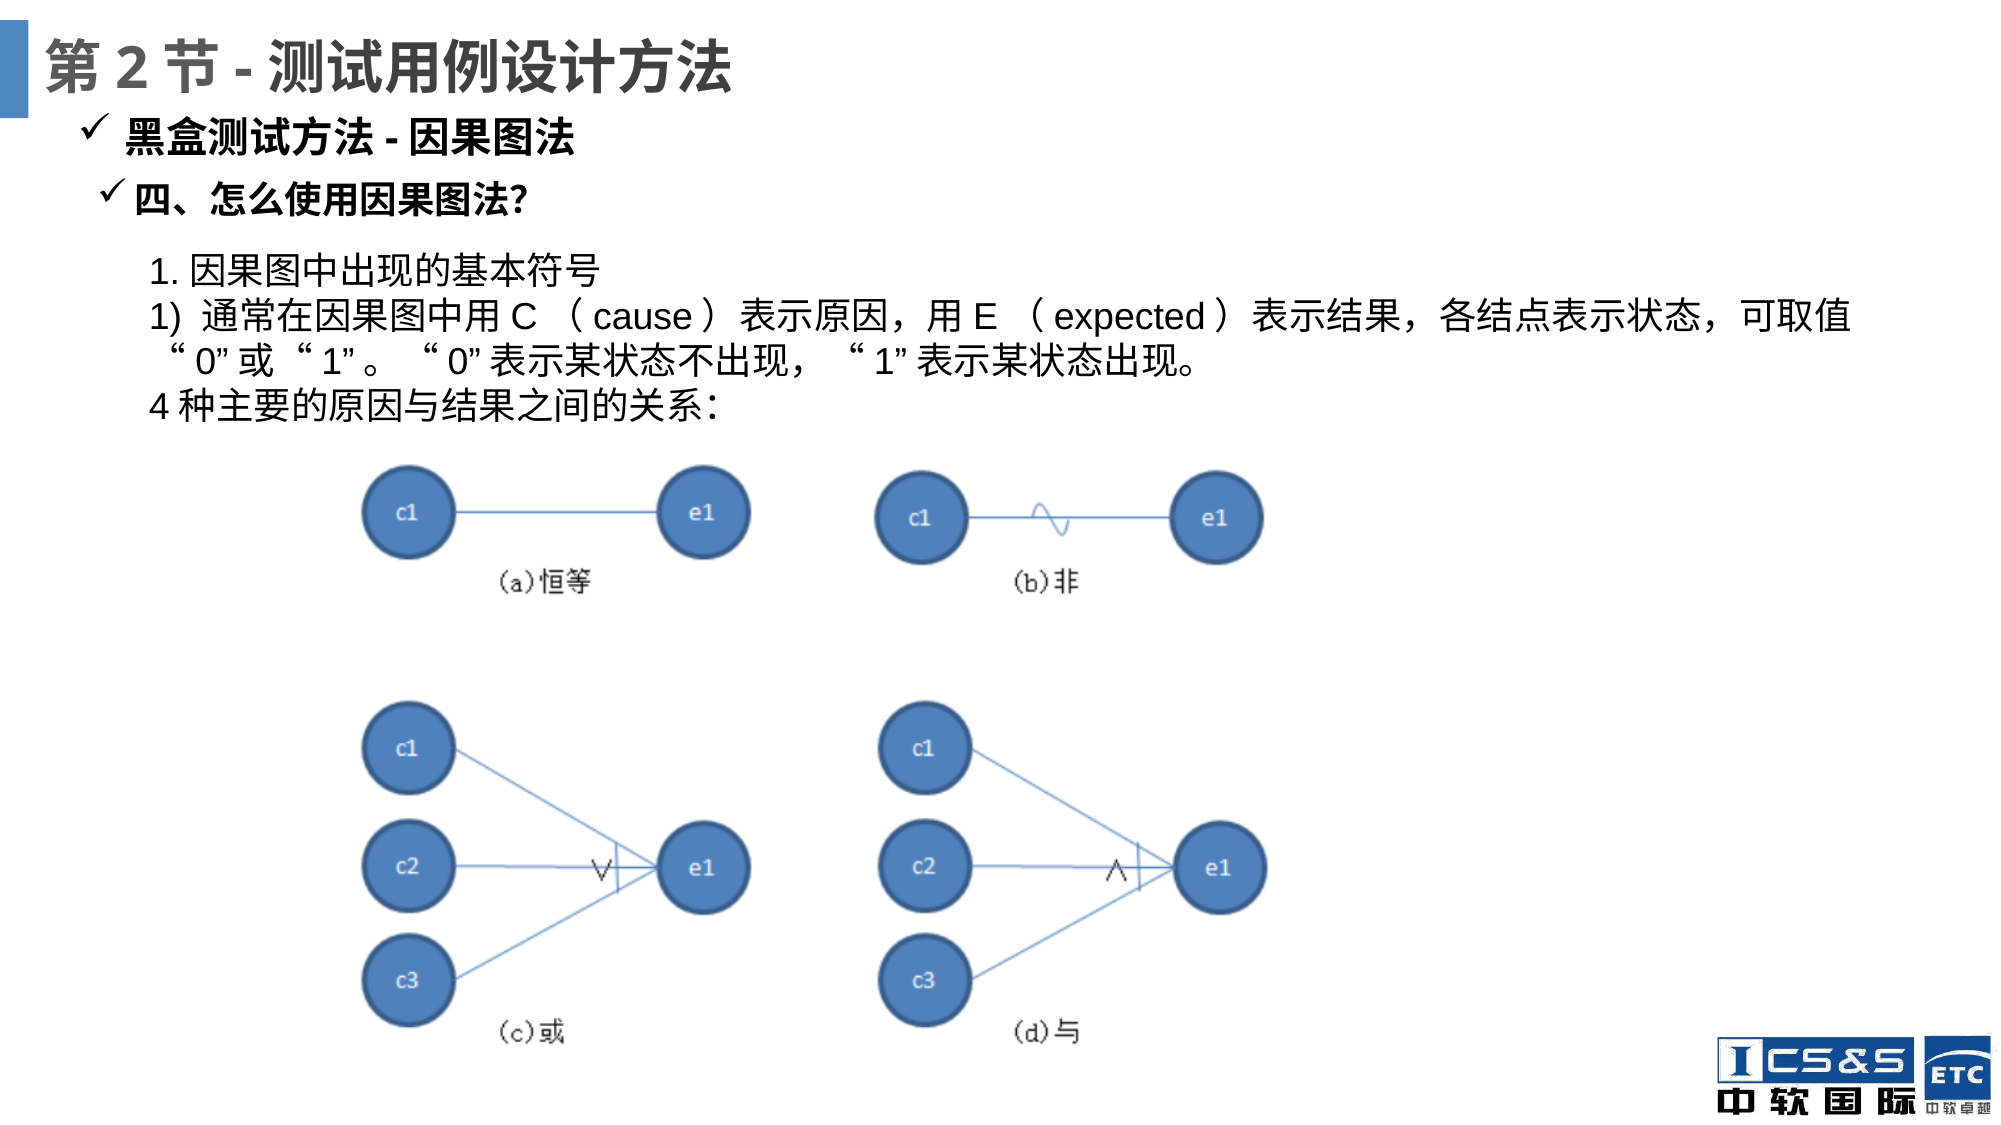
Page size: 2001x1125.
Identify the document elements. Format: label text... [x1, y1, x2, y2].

title 第2节-测试用例设计方法 [28, 20, 1927, 119]
picture [1706, 1026, 2000, 1125]
list 四、怎么使用因果图法？ [82, 168, 843, 240]
text_box 黑盒测试方法-因果图法 [63, 102, 591, 168]
text_box 1.因果图中出现的基本符号 1) 通常在因果图中用C（cause）表示原因，用E（expected）表示结果，各结点表示状态，可取值“0”或“1”。“0”表示某状态不出现，“1”表示某状态出现。 4种主要的原因与结果之间的关系： [134, 239, 1927, 435]
picture [349, 458, 1325, 1081]
